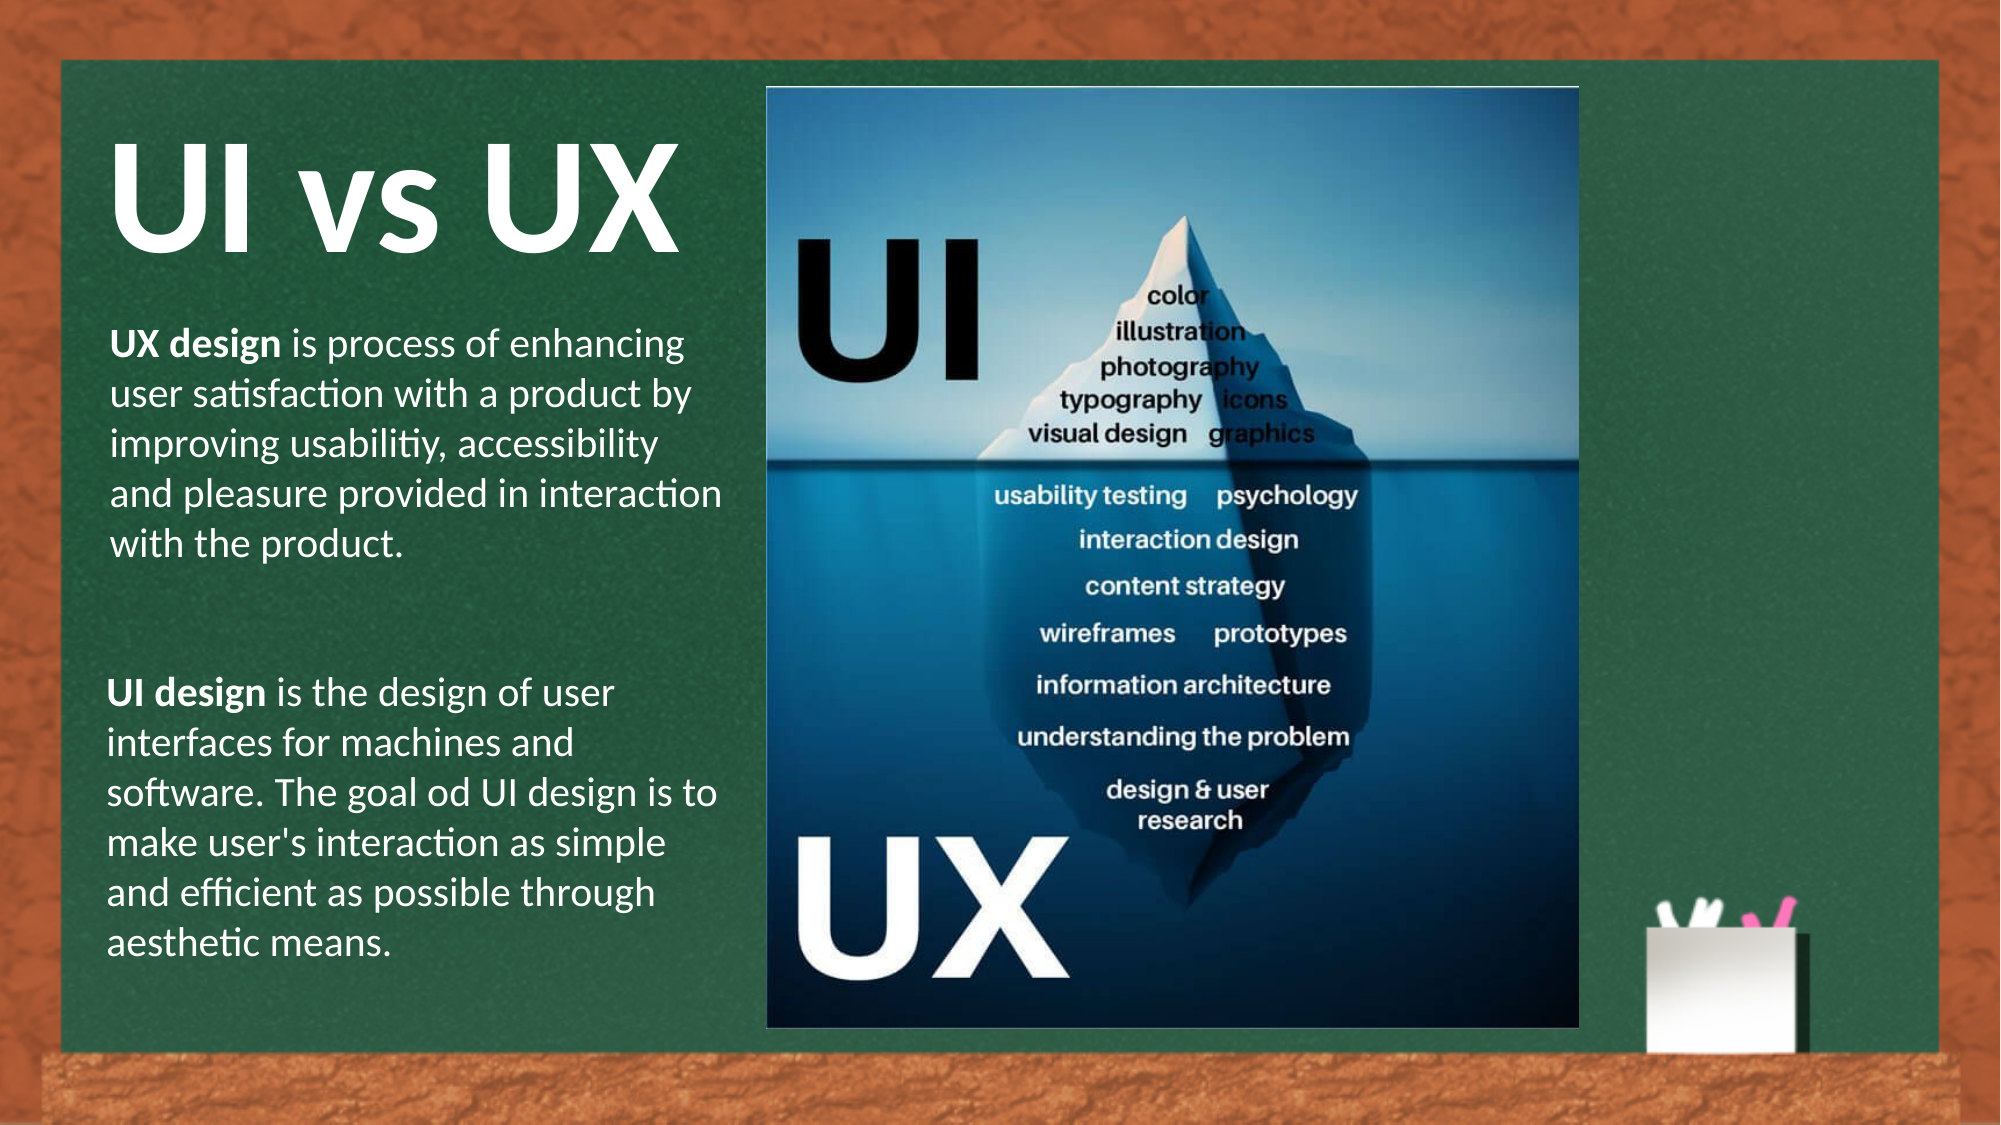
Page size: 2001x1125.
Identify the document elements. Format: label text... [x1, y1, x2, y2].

text_box UX design is process of enhancing user satisfaction with a product by improving usabilitiy, accessibility and pleasure provided in interaction with the product. [94, 308, 741, 574]
text_box UI design is the design of user interfaces for machines and software. The goal od UI design is to make user's interaction as simple and efficient as possible through aesthetic means. [91, 657, 738, 973]
picture [0, 0, 2001, 1125]
text_box UI vs UX [78, 78, 709, 294]
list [766, 86, 1579, 1029]
